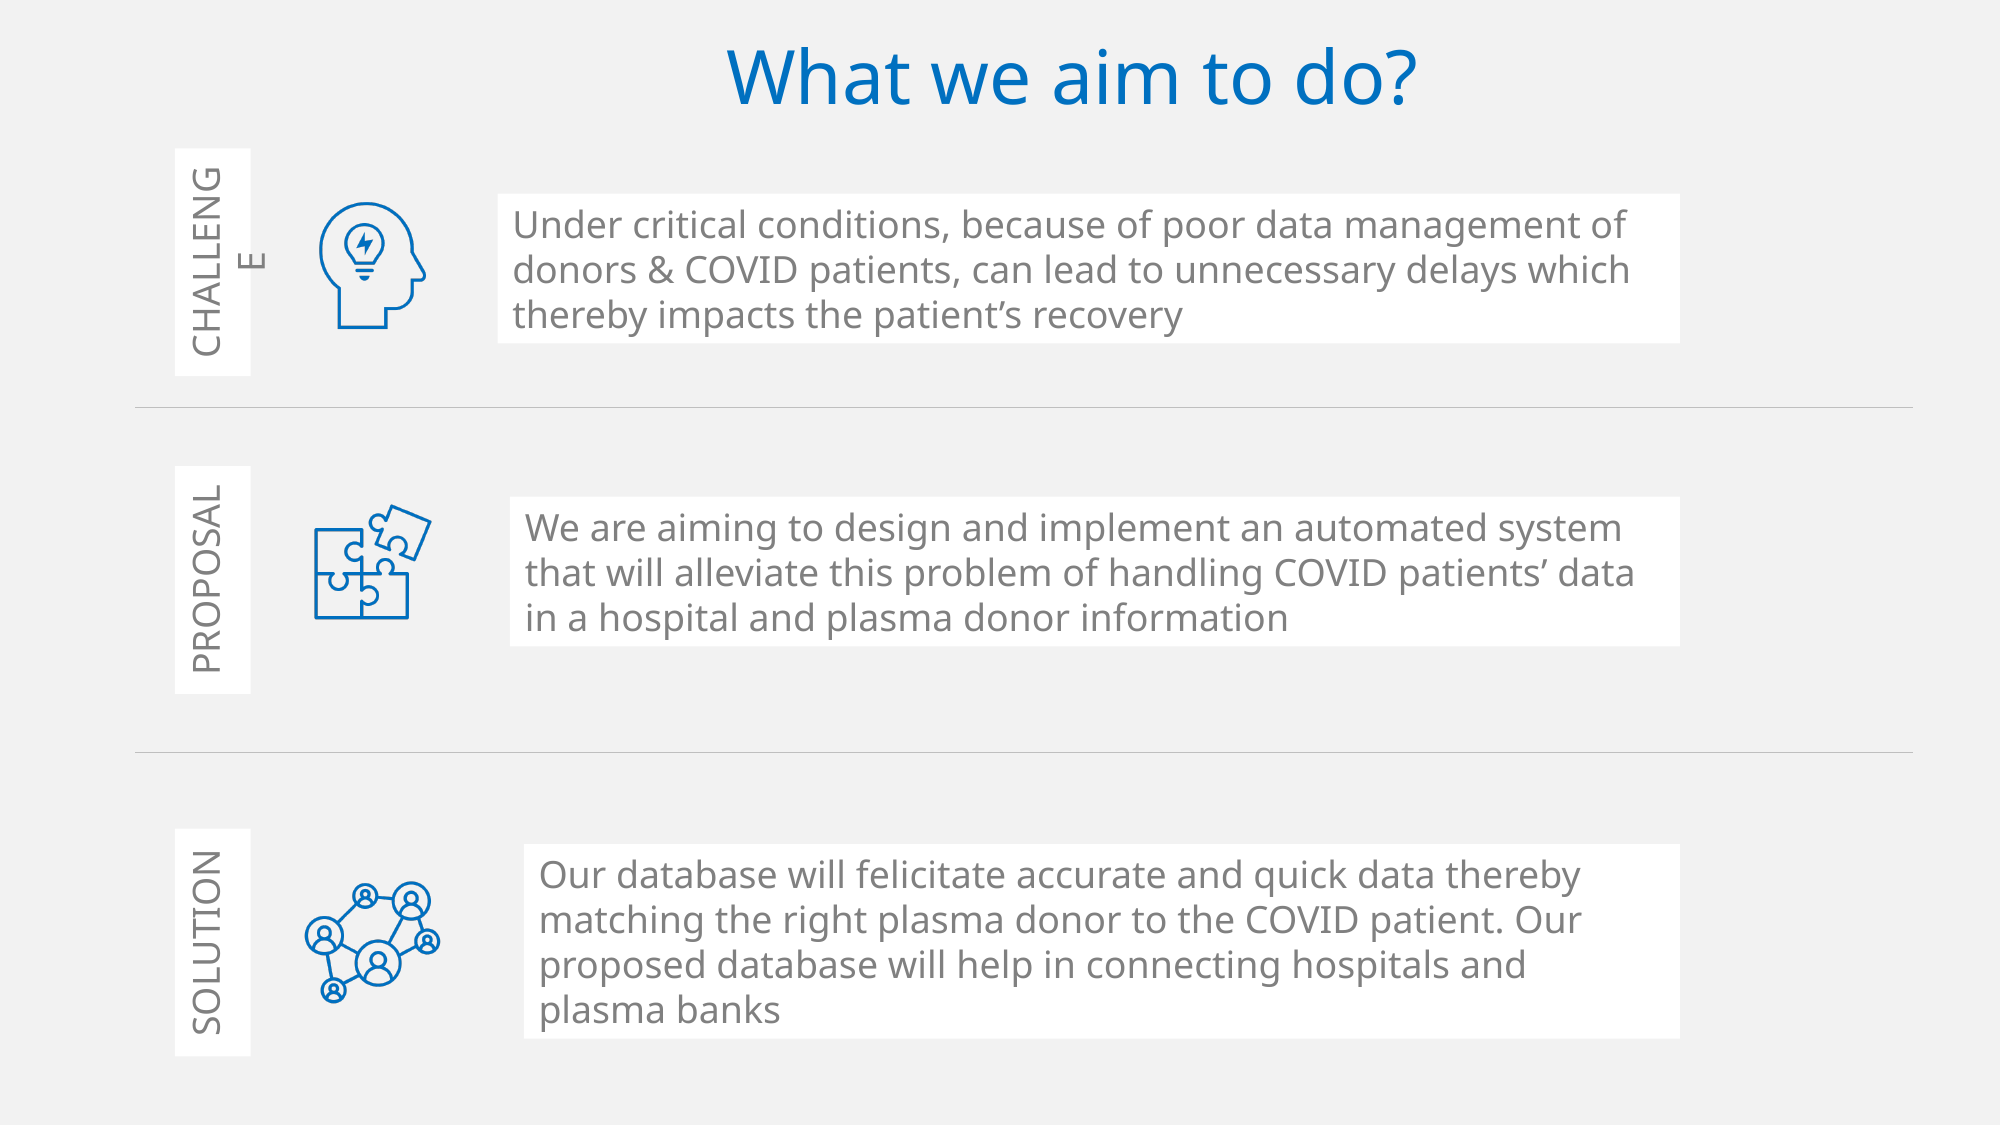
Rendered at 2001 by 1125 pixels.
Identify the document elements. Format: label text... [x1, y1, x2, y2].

picture [297, 193, 448, 344]
text_box PROPOSAL [174, 466, 251, 694]
text_box We are aiming to design and implement an automated system that will alleviate this problem of handling COVID patients’ data in a hospital and plasma donor information [509, 496, 1680, 647]
picture [297, 487, 448, 638]
text_box CHALLENGE [174, 148, 251, 377]
text_box Under critical conditions, because of poor data management of donors & COVID patients, can lead to unnecessary delays which thereby impacts the patient’s recovery [497, 193, 1680, 344]
text_box What we aim to do? [679, 22, 1465, 128]
text_box SOLUTION [174, 828, 251, 1057]
text_box Our database will felicitate accurate and quick data thereby matching the right plasma donor to the COVID patient. Our proposed database will help in connecting hospitals and plasma banks [523, 844, 1680, 1039]
picture [297, 867, 448, 1018]
